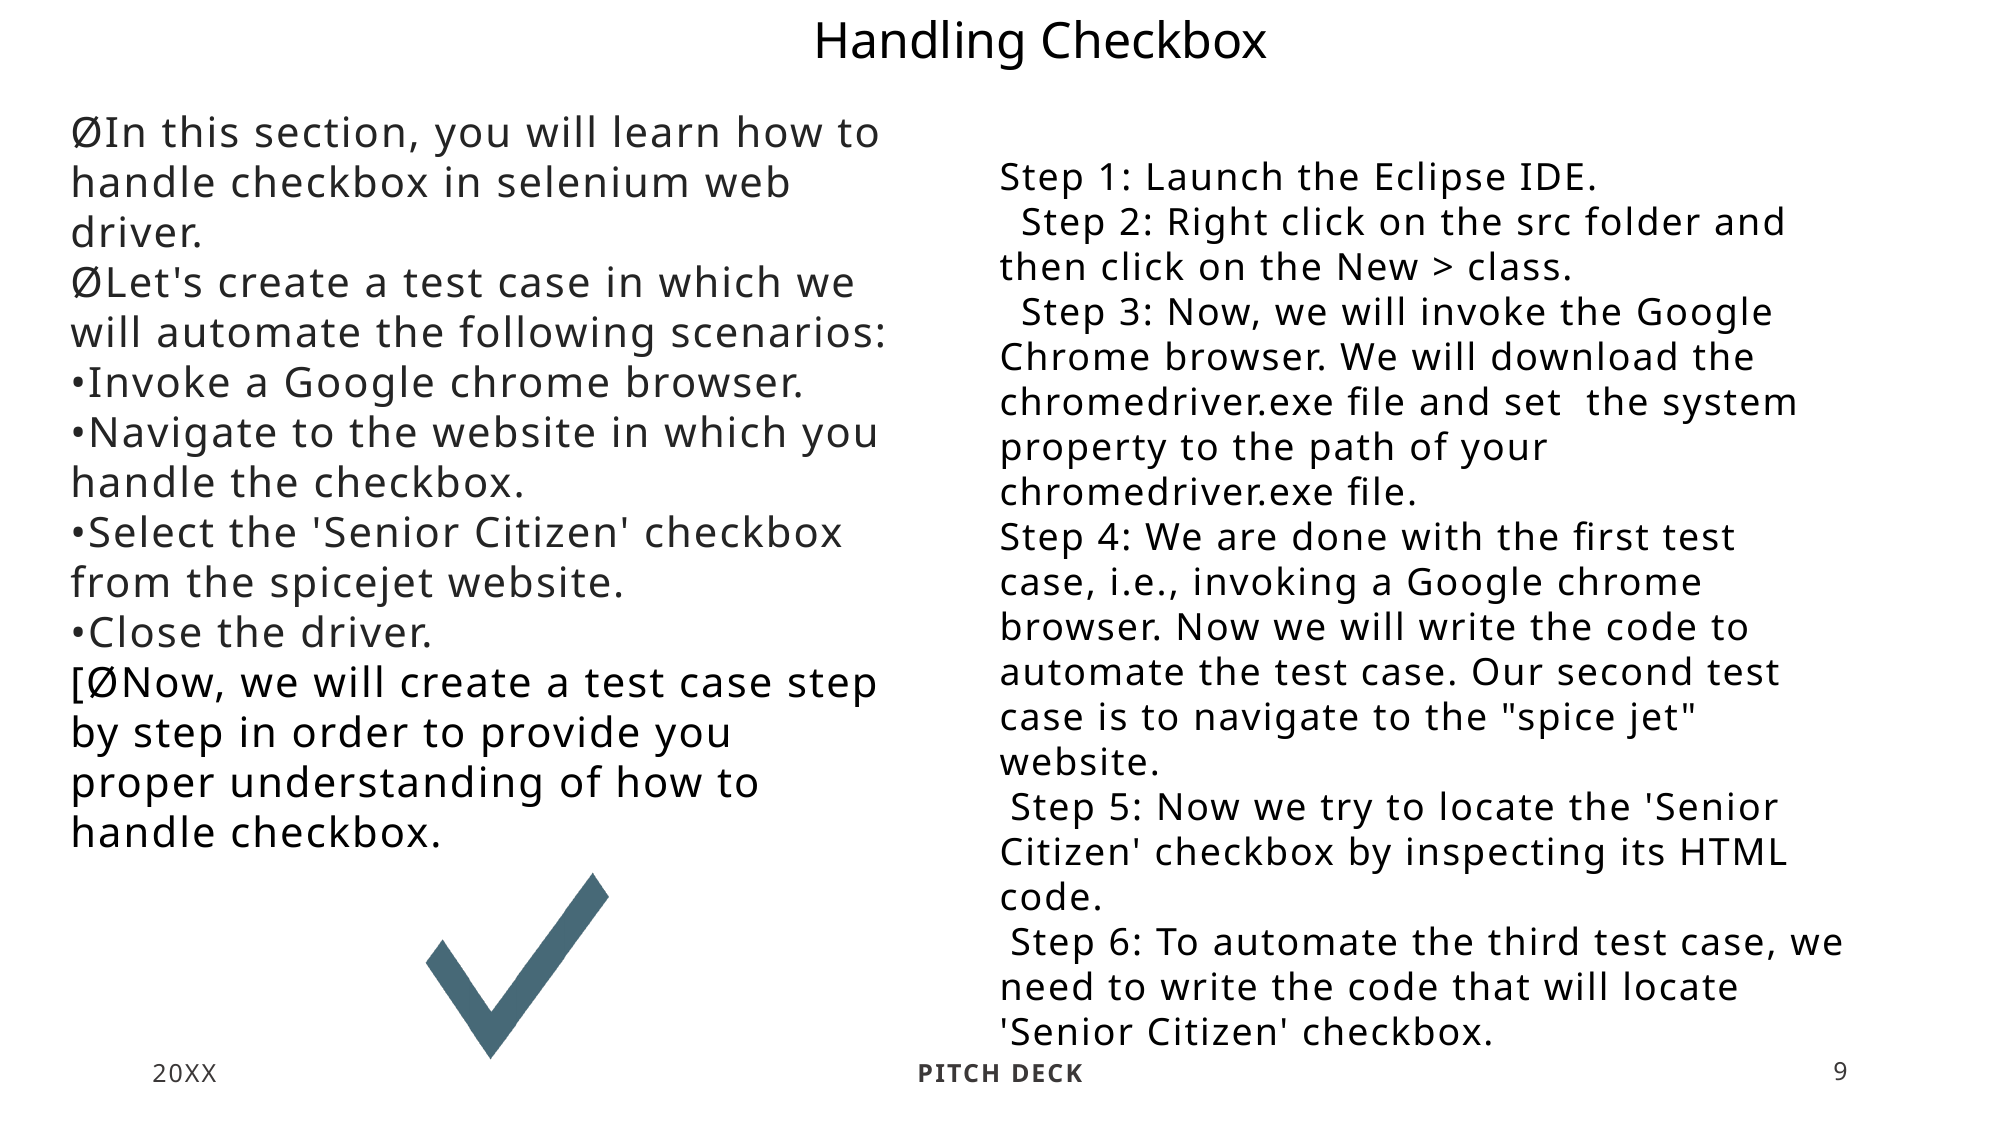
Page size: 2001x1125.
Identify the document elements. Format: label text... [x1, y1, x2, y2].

footer Pitch deck [662, 1042, 1338, 1103]
list Step 1: Launch the Eclipse IDE. Step 2: Right click on the src folder and then click on the New > class. Step 3: Now, we will invoke the Google Chrome browser. We will download the chromedriver.exe file and set the system property to the path of your chromedriver.exe file. Step 4: We are done with the first test case, i.e., invoking a Google chrome browser. Now we will write the code to automate the test case. Our second test case is to navigate to the "spice jet" website. Step 5: Now we try to locate the 'Senior Citizen' checkbox by inspecting its HTML code. Step 6: To automate the third test case, we need to write the code that will locate 'Senior Citizen' checkbox. [984, 145, 1863, 950]
list ØIn this section, you will learn how to handle checkbox in selenium web driver. ØLet's create a test case in which we will automate the following scenarios: •Invoke a Google chrome browser. •Navigate to the website in which you handle the checkbox. •Select the 'Senior Citizen' checkbox from the spicejet website. •Close the driver. [ØNow, we will create a test case step by step in order to provide you proper understanding of how to handle checkbox. [55, 98, 905, 903]
text_box Handling Checkbox [798, 1, 1500, 77]
text_box [421, 827, 612, 1104]
slide_number 9 [1412, 1042, 1863, 1103]
slide_number 20XX [137, 1042, 421, 1103]
